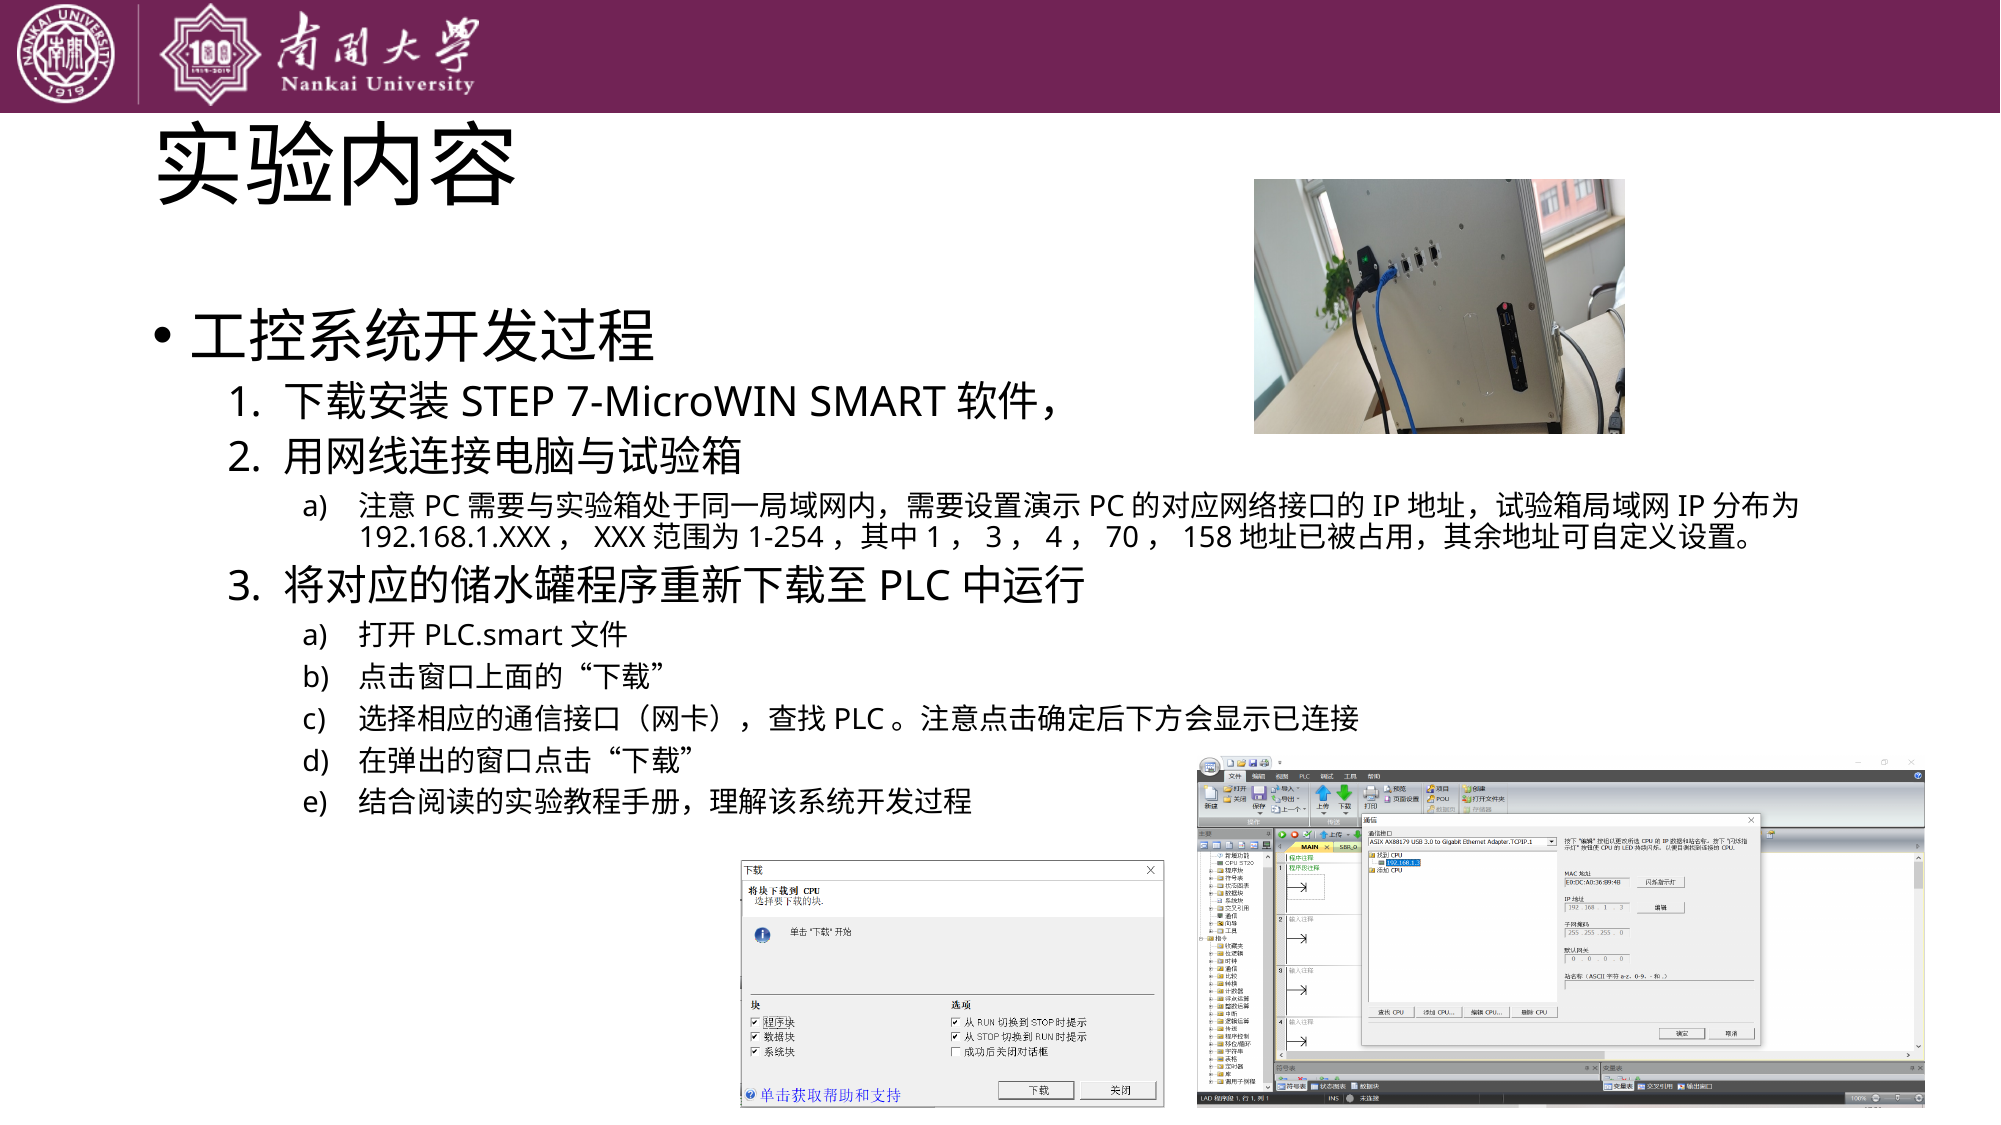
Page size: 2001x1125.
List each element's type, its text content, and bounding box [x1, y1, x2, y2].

picture [740, 860, 1165, 1108]
picture [1197, 755, 1925, 1108]
picture [1254, 179, 1625, 434]
list 工控系统开发过程 下载安装STEP 7-MicroWIN SMART软件， 用网线连接电脑与试验箱 注意PC需要与实验箱处于同一局域网内，需要设置演示PC的对应网络接口的IP地址，试验箱局域网IP分布为192.168.1.XXX，XXX范围为1-254，其中1，3，4，70，158地址已被占用，其余地址可自定义设置。 将对应的储水罐程序重新下载至PLC中运行 打开PLC.smart文件 点击窗口上面的“下载” 选择相应的通信接口（网卡），查找PLC。注意点击确定后下方会显示已连接 在弹出的窗口点击“下载” 结合阅读的实验教程手册，理解该系统开发过程 [137, 299, 1851, 1009]
picture [17, 3, 479, 106]
title 实验内容 [137, 59, 1863, 278]
